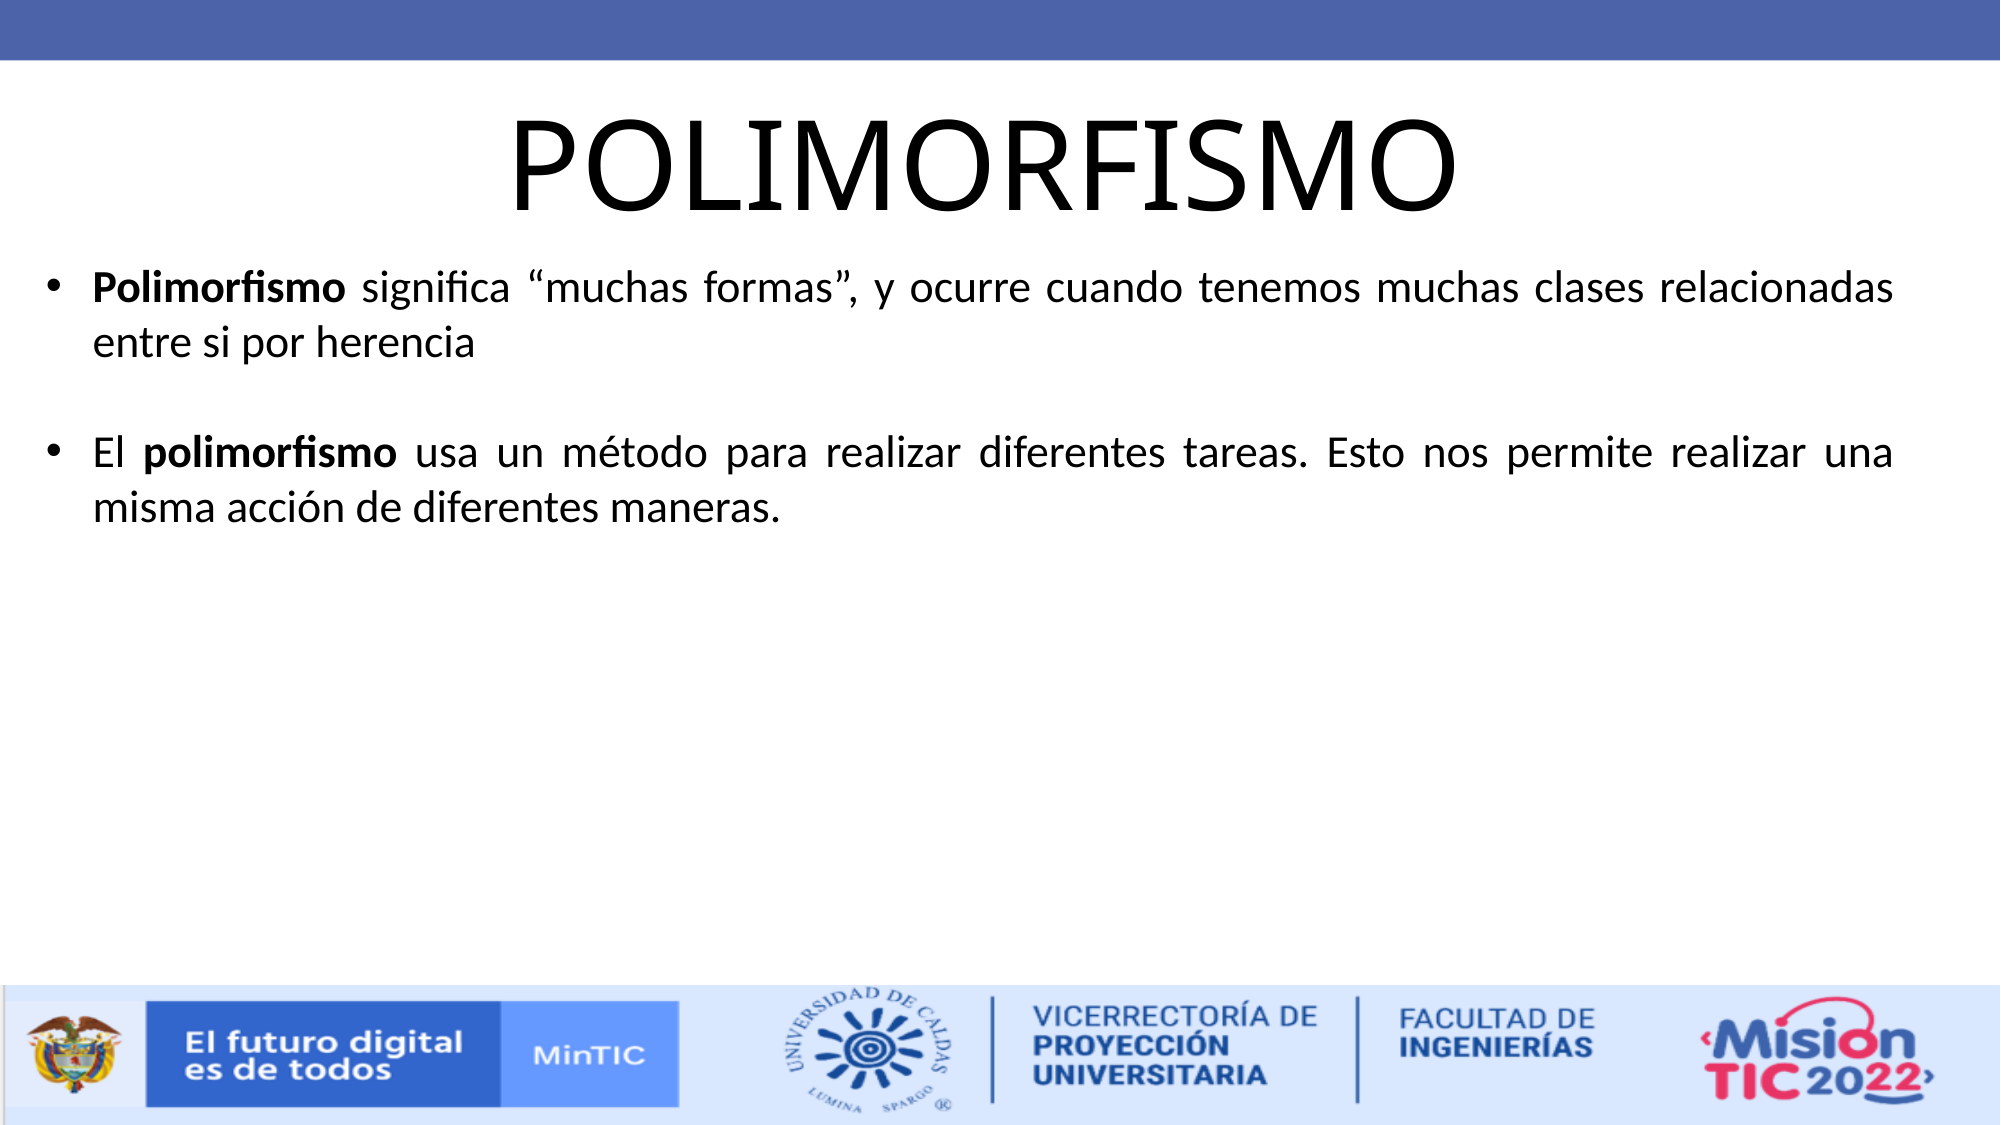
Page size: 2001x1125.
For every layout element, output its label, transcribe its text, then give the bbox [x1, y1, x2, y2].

picture [0, 985, 2000, 1125]
text_box [0, 0, 2000, 62]
title POLIMORFISMO [31, 62, 1938, 245]
text_box Polimorfismo significa “muchas formas”, y ocurre cuando tenemos muchas clases relacionadas entre si por herencia El polimorfismo usa un método para realizar diferentes tareas. Esto nos permite realizar una misma acción de diferentes maneras. [31, 249, 1911, 650]
